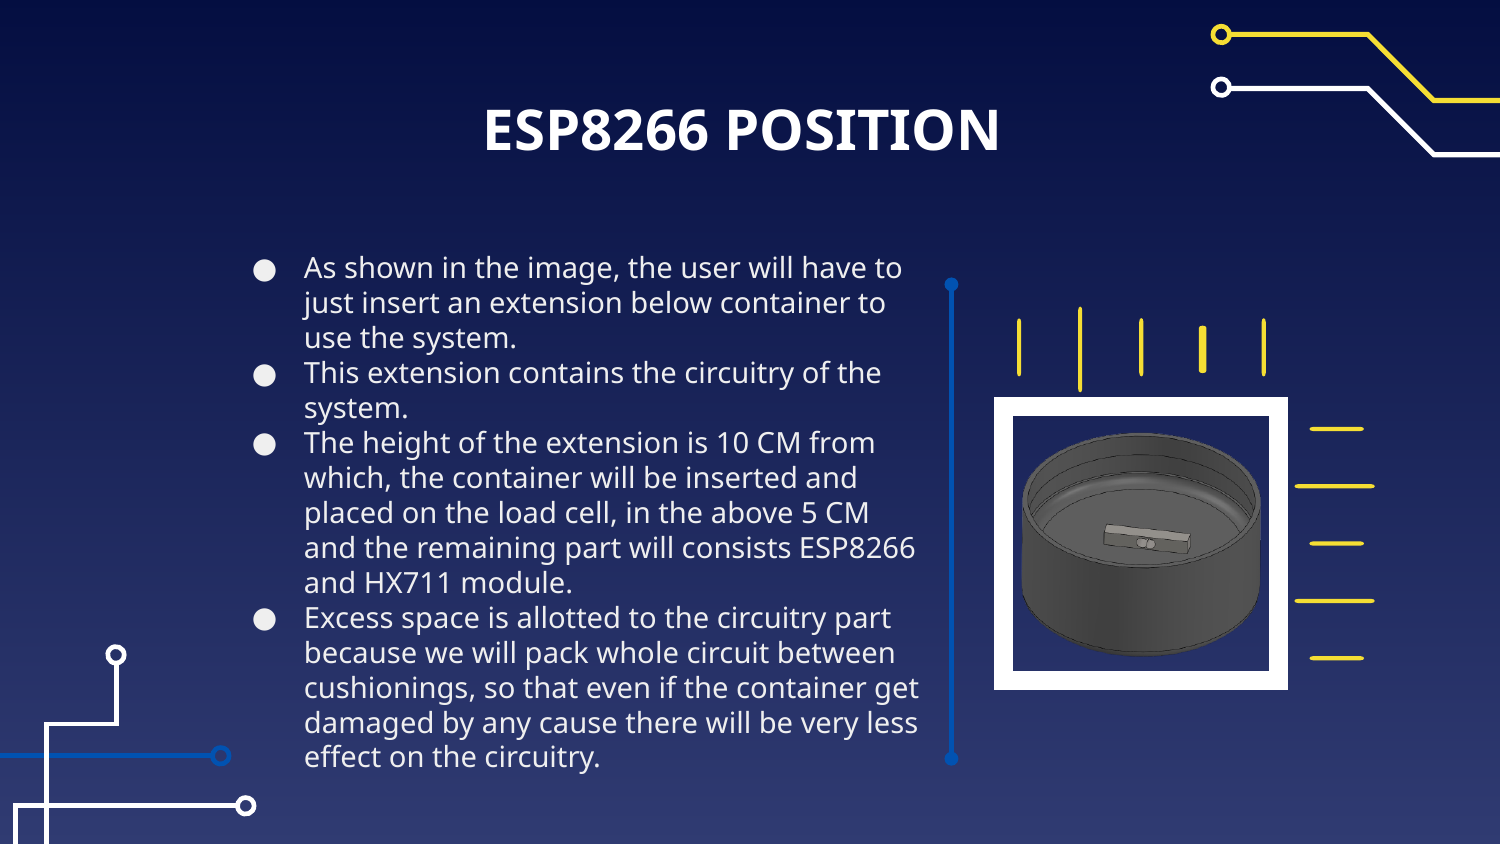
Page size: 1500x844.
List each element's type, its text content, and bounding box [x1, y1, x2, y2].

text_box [1310, 425, 1359, 662]
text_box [1117, 223, 1166, 423]
list As shown in the image, the user will have to just insert an extension below container to use the system. This extension contains the circuitry of the system. The height of the extension is 10 CM from which, the container will be inserted and placed on the load cell, in the above 5 CM and the remaining part will consists ESP8266 and HX711 module. Excess space is allotted to the circuitry part because we will pack whole circuit between cushionings, so that even if the container get damaged by any cause there will be very less effect on the circuitry. [213, 166, 938, 787]
text_box [1003, 406, 1279, 681]
title ESP8266 POSITION [267, 88, 1233, 167]
picture [1015, 425, 1268, 662]
